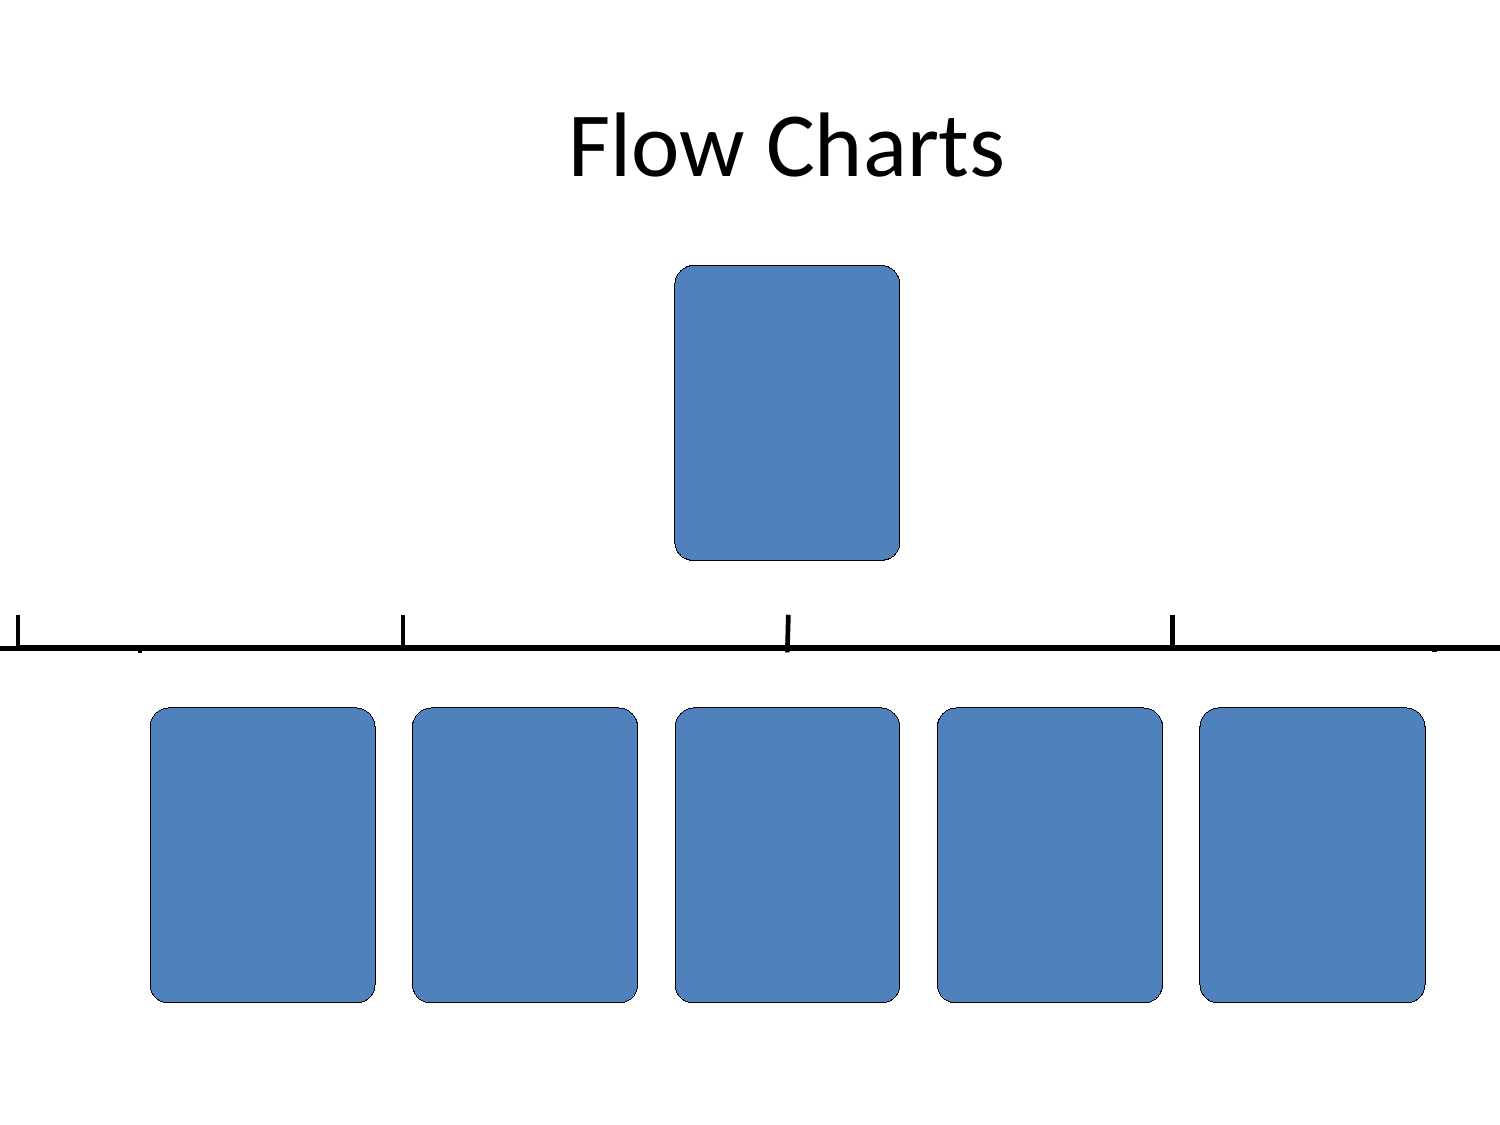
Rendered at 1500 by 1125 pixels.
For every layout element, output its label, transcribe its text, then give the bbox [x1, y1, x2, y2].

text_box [149, 265, 1426, 645]
title Flow Charts [150, 45, 1425, 234]
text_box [149, 651, 1426, 1004]
